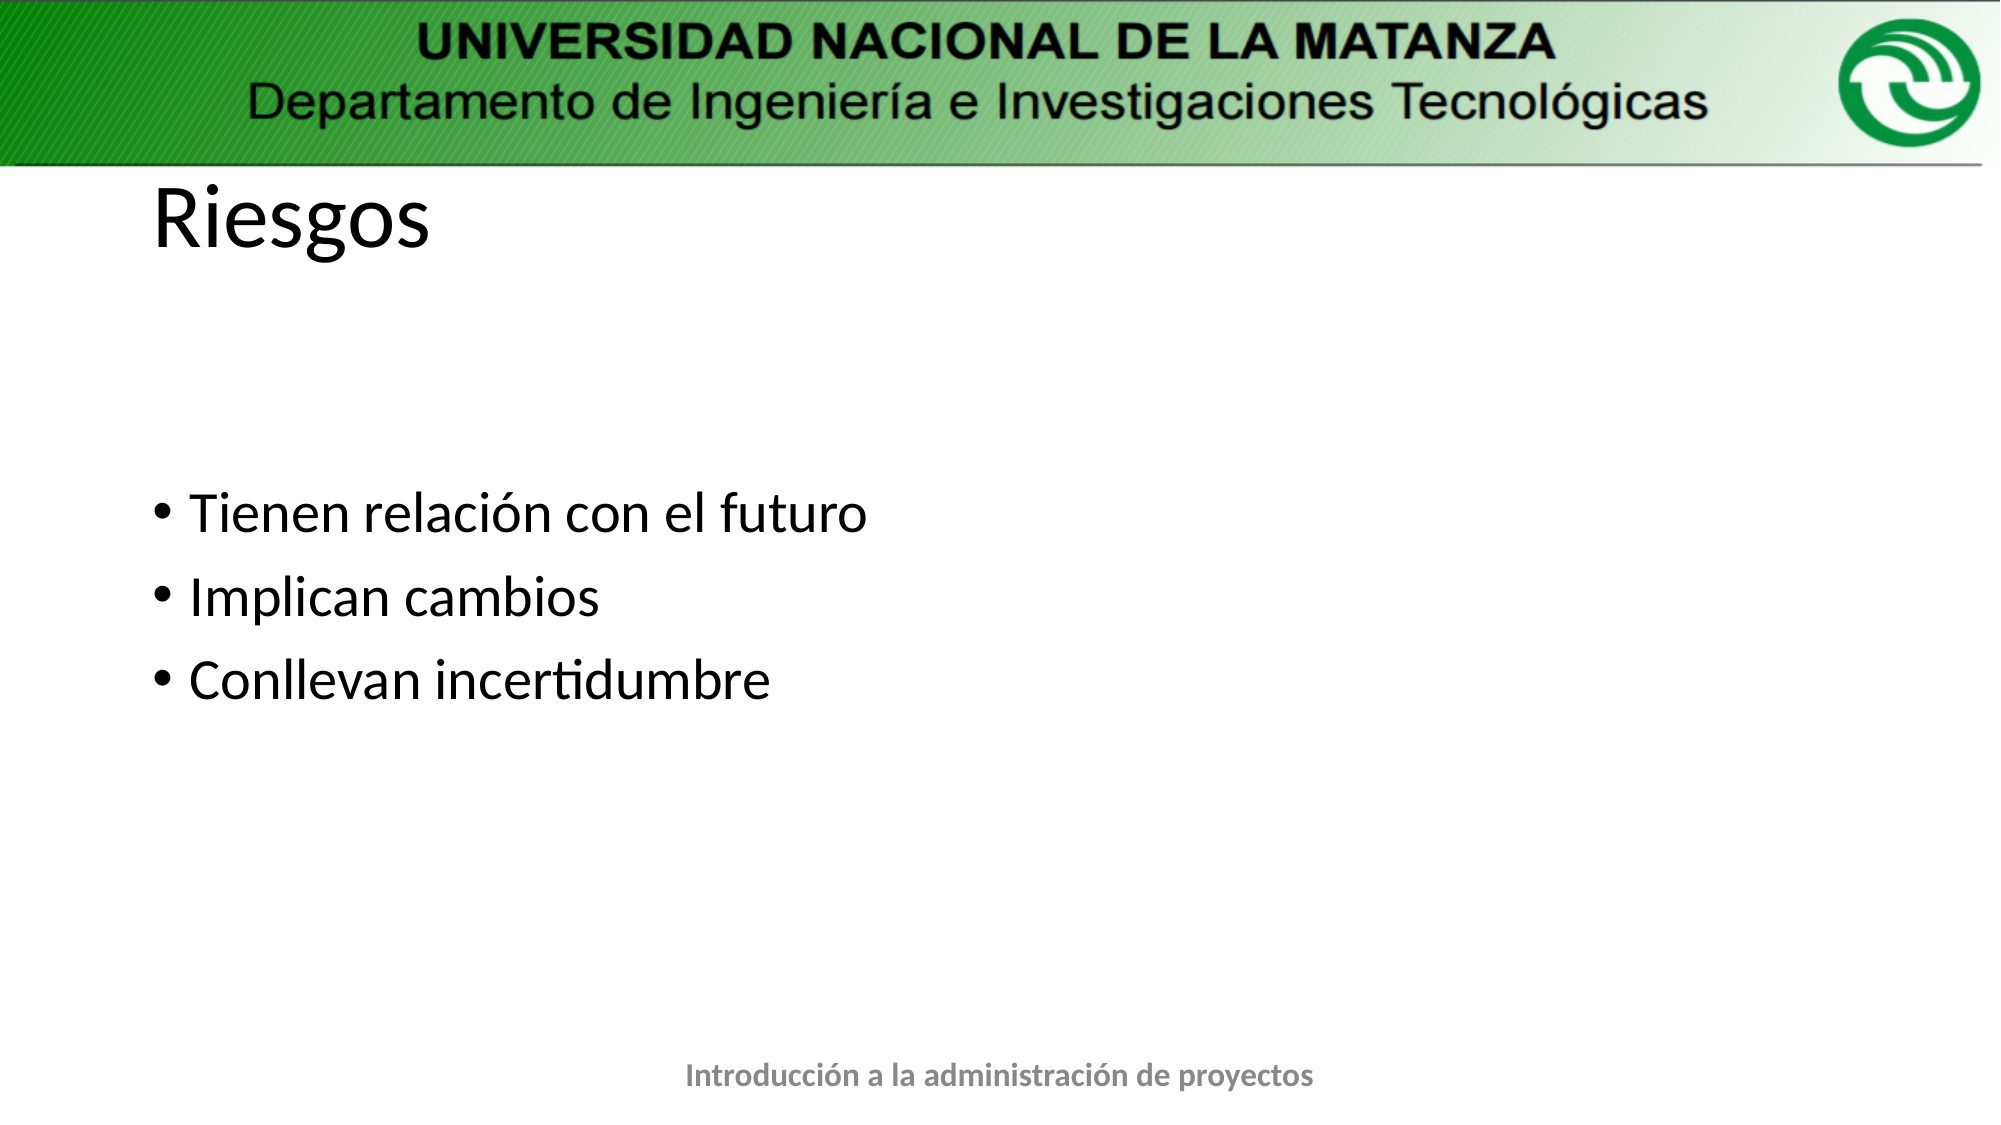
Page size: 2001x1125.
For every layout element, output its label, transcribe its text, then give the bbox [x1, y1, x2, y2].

picture [0, 0, 2000, 169]
footer Introducción a la administración de proyectos [662, 1042, 1338, 1103]
title Riesgos [137, 180, 1863, 278]
list Tienen relación con el futuro Implican cambios Conllevan incertidumbre [137, 299, 1863, 1014]
